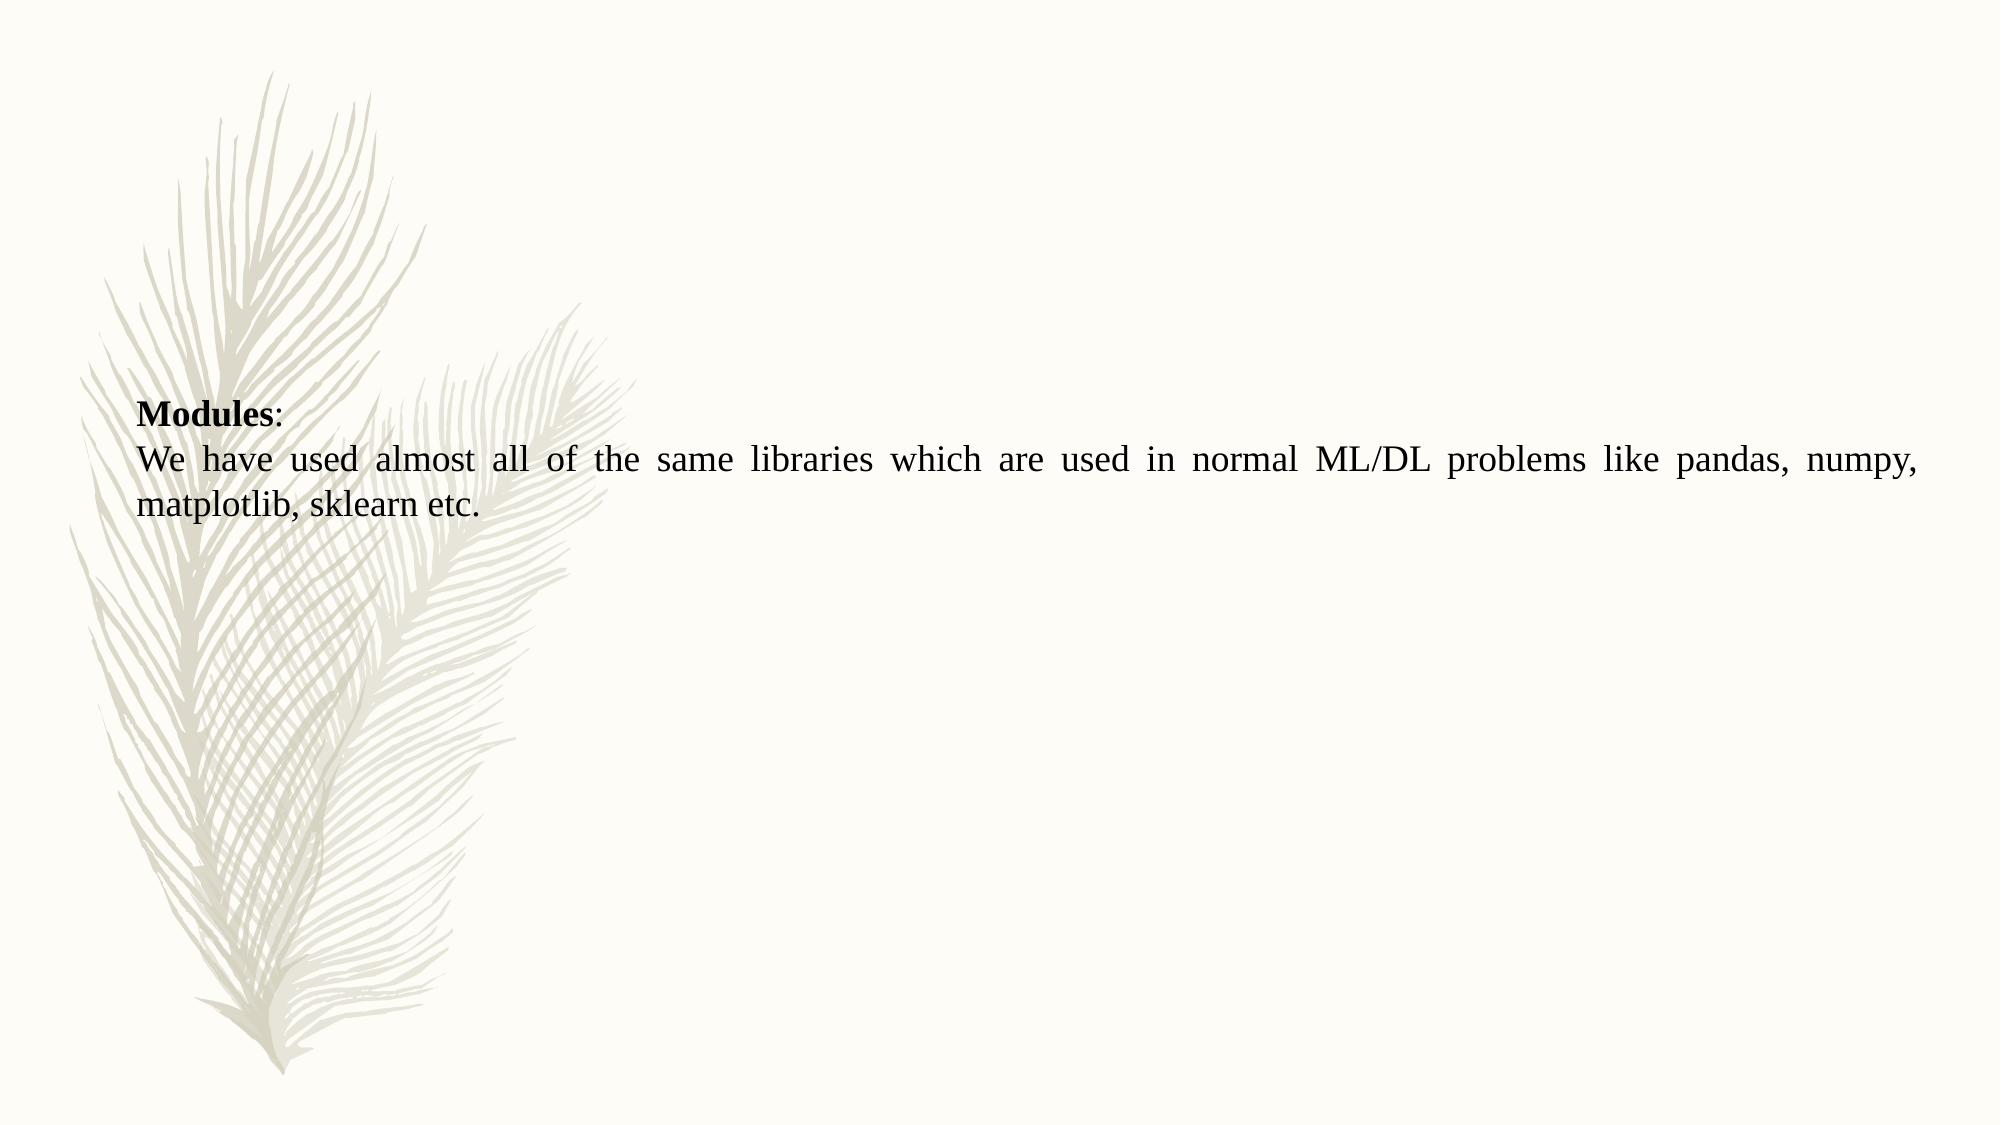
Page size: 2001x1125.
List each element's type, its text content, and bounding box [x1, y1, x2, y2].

text_box Modules: We have used almost all of the same libraries which are used in normal ML/DL problems like pandas, numpy, matplotlib, sklearn etc. [121, 381, 1936, 577]
